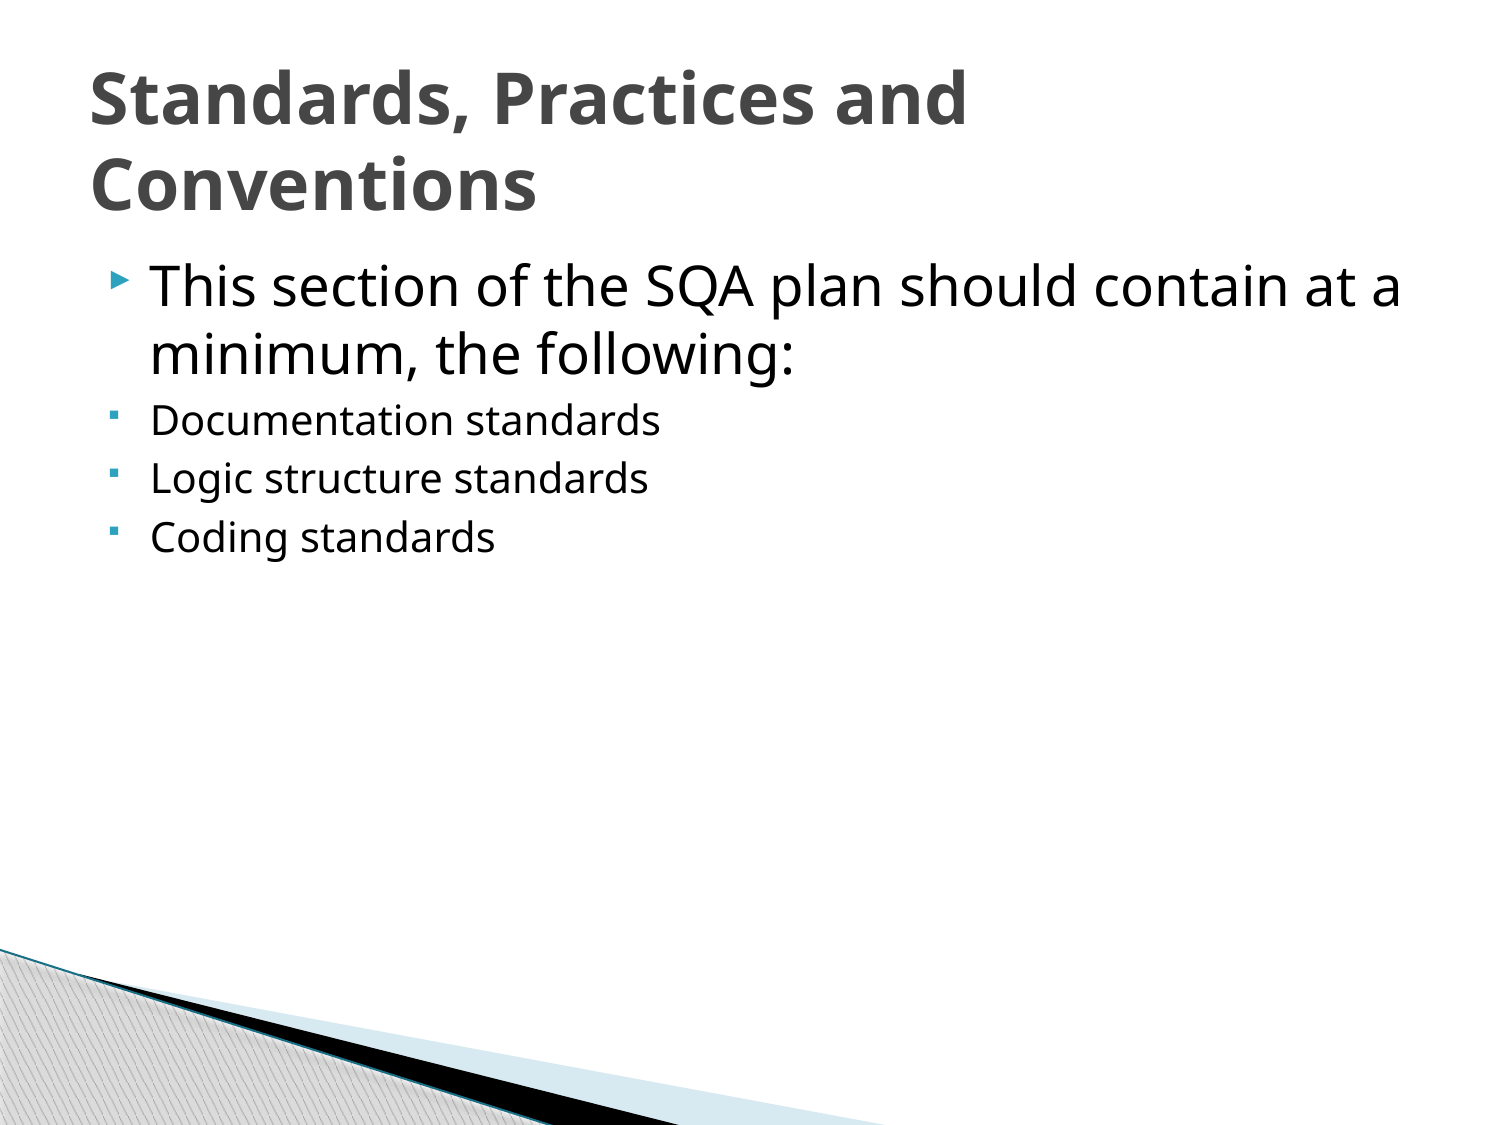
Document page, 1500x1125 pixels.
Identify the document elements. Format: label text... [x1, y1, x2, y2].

list This section of the SQA plan should contain at a minimum, the following: Documentation standards Logic structure standards Coding standards [75, 243, 1425, 986]
title Standards, Practices and Conventions [75, 45, 1425, 233]
